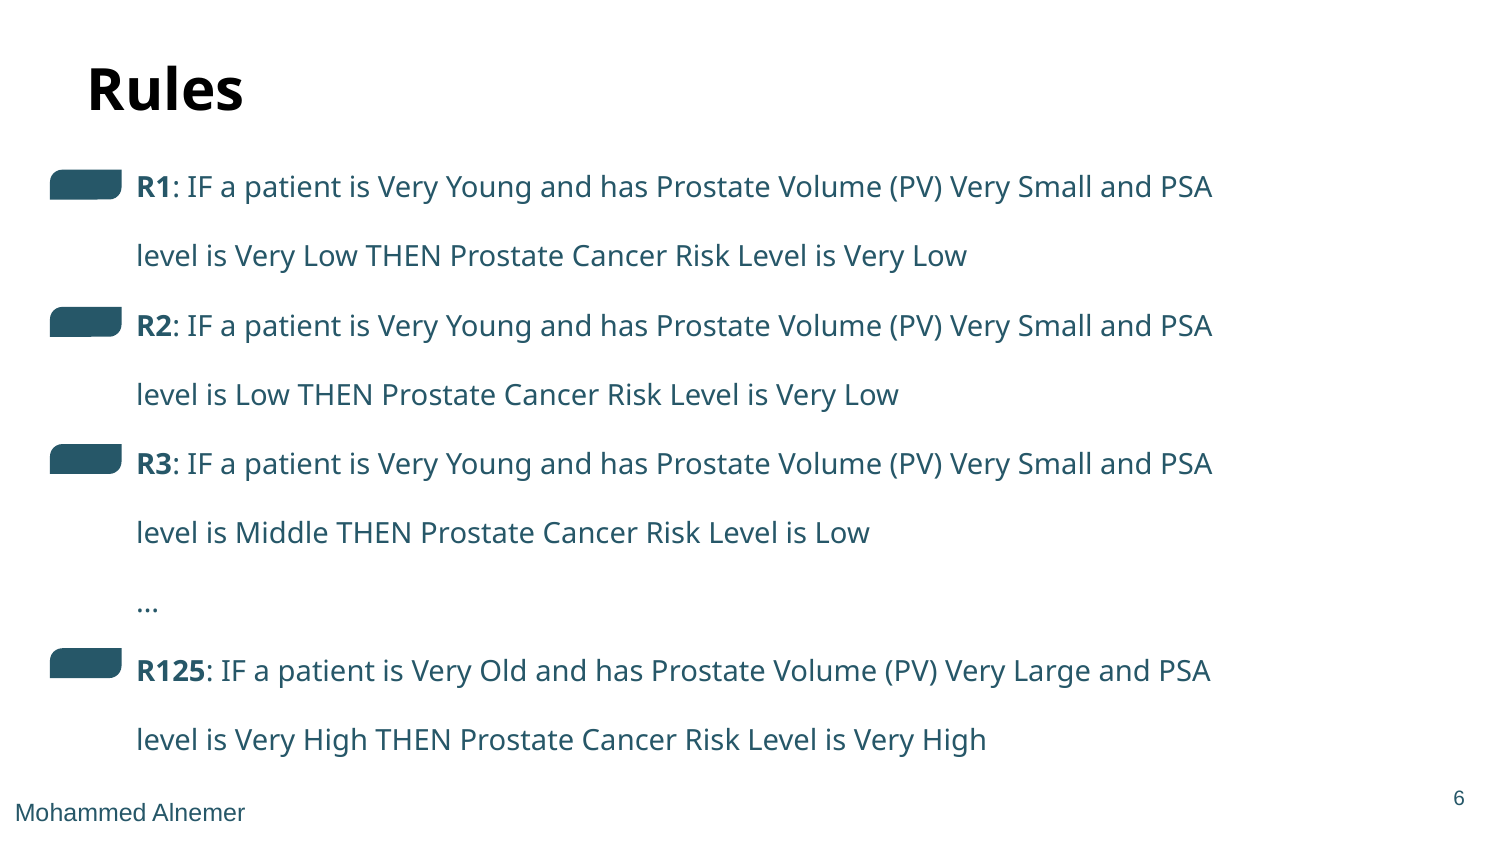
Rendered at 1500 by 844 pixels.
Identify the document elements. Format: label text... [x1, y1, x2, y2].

text_box [49, 169, 122, 200]
title Rules [71, 52, 917, 124]
text_box [49, 648, 122, 679]
text_box [49, 444, 122, 474]
text_box R1: IF a patient is Very Young and has Prostate Volume (PV) Very Small and PSA level is Very Low THEN Prostate Cancer Risk Level is Very Low R2: IF a patient is Very Young and has Prostate Volume (PV) Very Small and PSA level is Low THEN Prostate Cancer Risk Level is Very Low R3: IF a patient is Very Young and has Prostate Volume (PV) Very Small and PSA level is Middle THEN Prostate Cancer Risk Level is Low … R125: IF a patient is Very Old and has Prostate Volume (PV) Very Large and PSA level is Very High THEN Prostate Cancer Risk Level is Very High [121, 143, 1500, 844]
text_box [49, 306, 122, 337]
text_box Mohammed Alnemer [0, 788, 304, 834]
